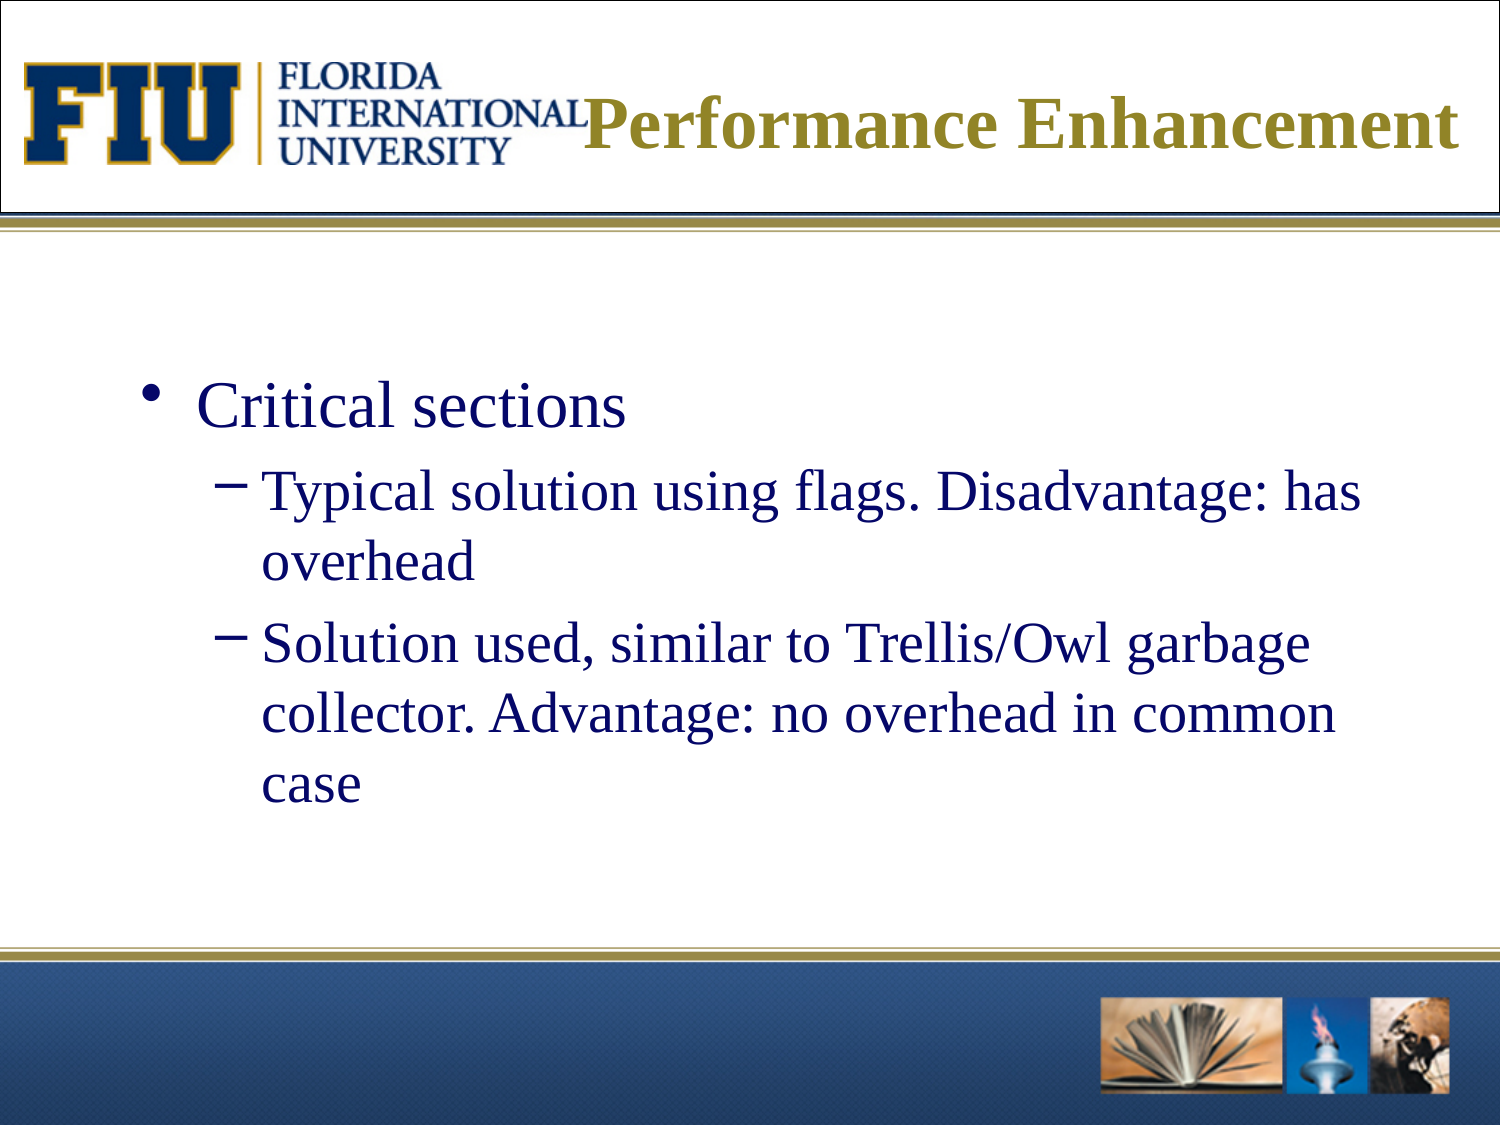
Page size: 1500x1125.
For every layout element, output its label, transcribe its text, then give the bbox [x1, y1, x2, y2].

list Critical sections Typical solution using flags. Disadvantage: has overhead Solution used, similar to Trellis/Owl garbage collector. Advantage: no overhead in common case [124, 237, 1463, 938]
title Performance Enhancement [387, 49, 1476, 188]
picture [24, 62, 387, 165]
picture [0, 213, 1500, 1125]
